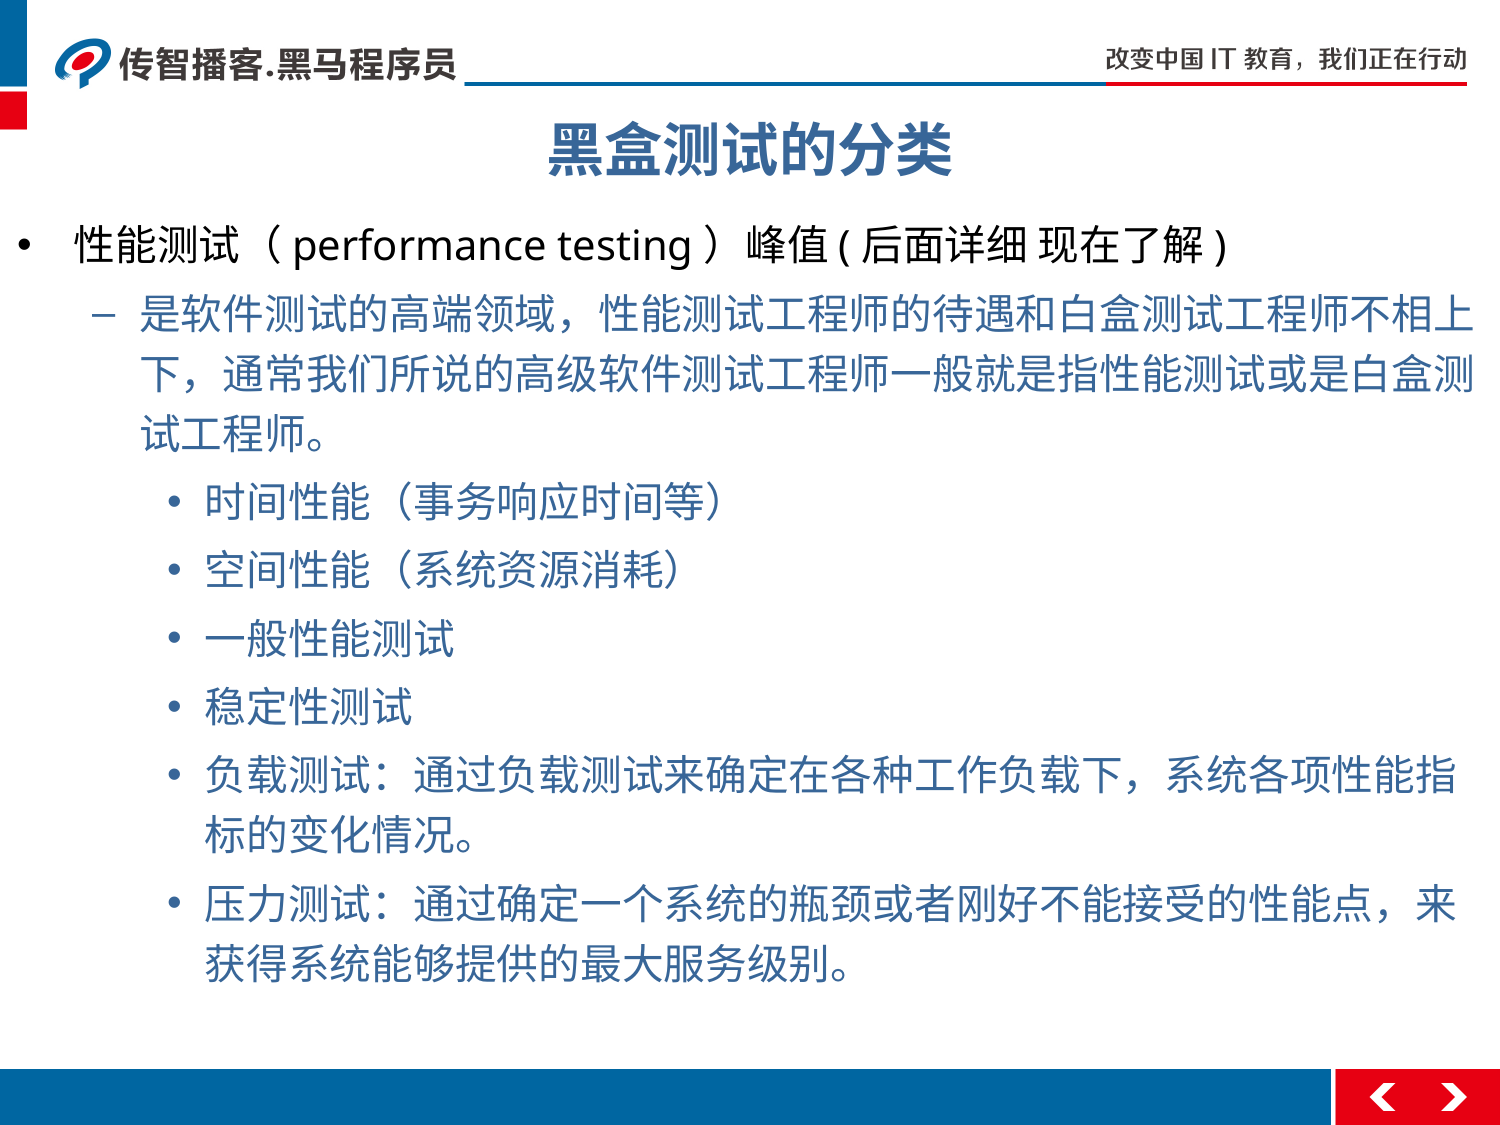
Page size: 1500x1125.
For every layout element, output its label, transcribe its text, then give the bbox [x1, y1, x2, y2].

text_box 性能测试（performance testing）峰值(后面详细 现在了解) 是软件测试的高端领域，性能测试工程师的待遇和白盒测试工程师不相上下，通常我们所说的高级软件测试工程师一般就是指性能测试或是白盒测试工程师。 时间性能（事务响应时间等） 空间性能（系统资源消耗） 一般性能测试 稳定性测试 负载测试：通过负载测试来确定在各种工作负载下，系统各项性能指标的变化情况。 压力测试：通过确定一个系统的瓶颈或者刚好不能接受的性能点，来获得系统能够提供的最大服务级别。 [2, 201, 1500, 1039]
text_box 黑盒测试的分类 [283, 82, 1217, 201]
picture [0, 0, 1500, 1125]
